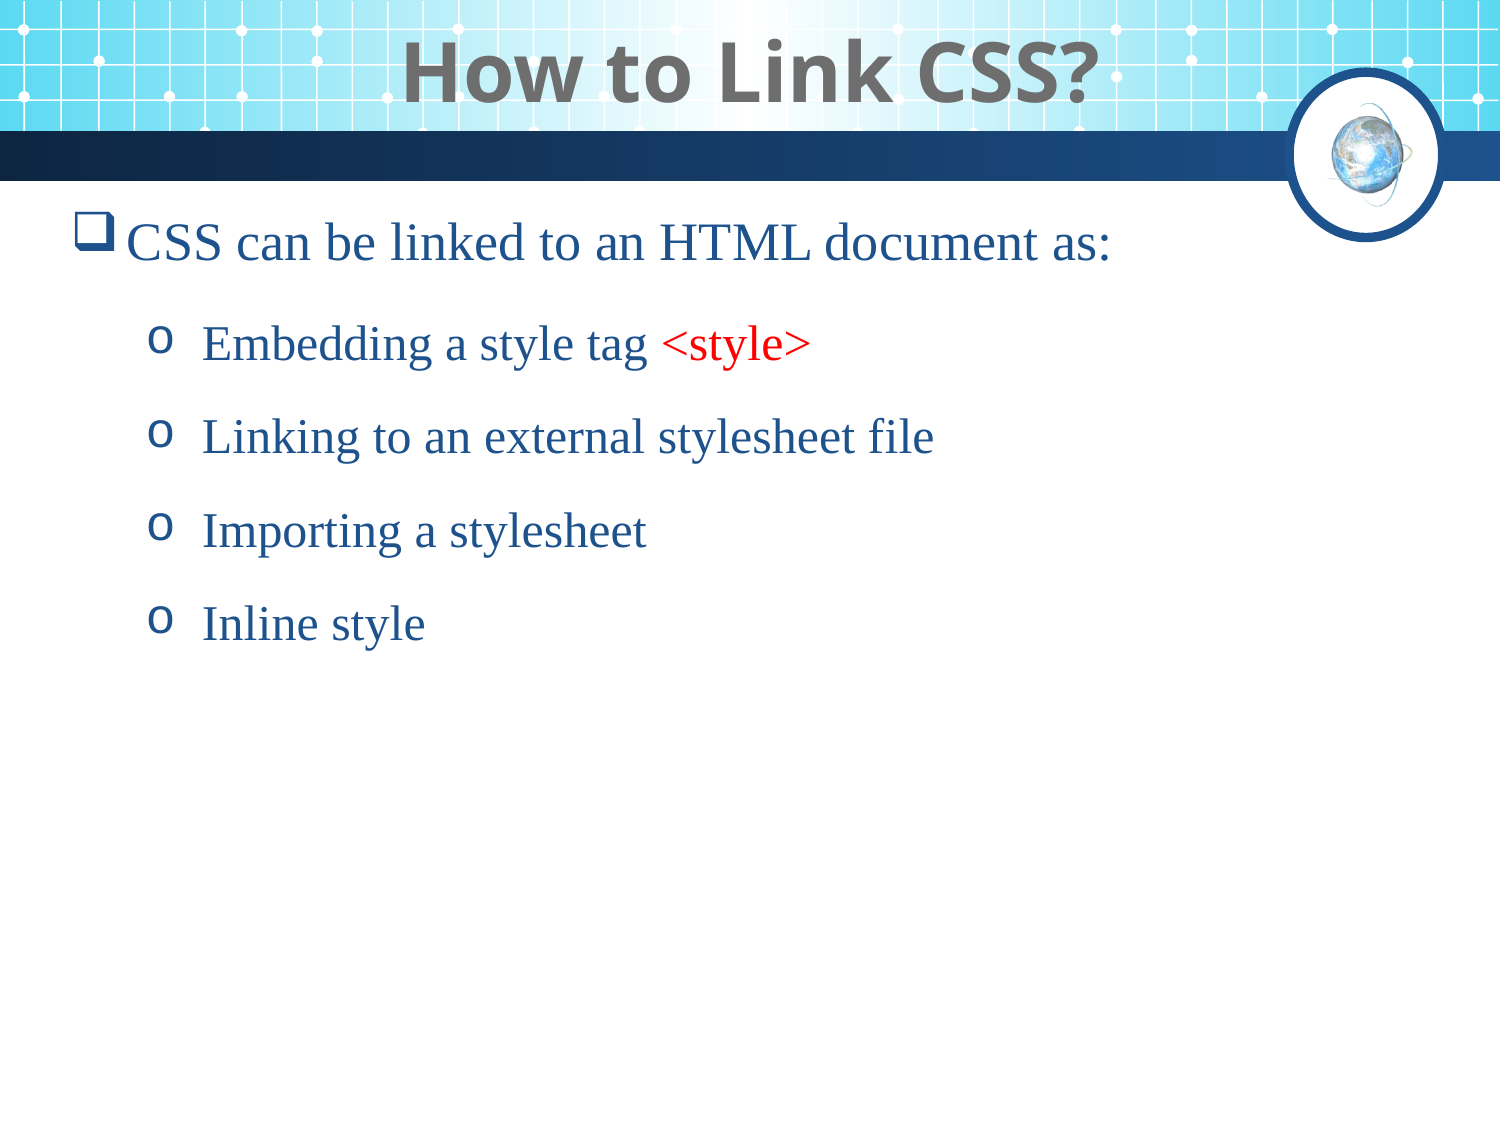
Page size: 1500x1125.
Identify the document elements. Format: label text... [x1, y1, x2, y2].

text_box CSS can be linked to an HTML document as: Embedding a style tag <style> Linking to an external stylesheet file Importing a stylesheet Inline style [54, 197, 1467, 1125]
title How to Link CSS? [23, 11, 1477, 118]
picture [1294, 118, 1437, 197]
